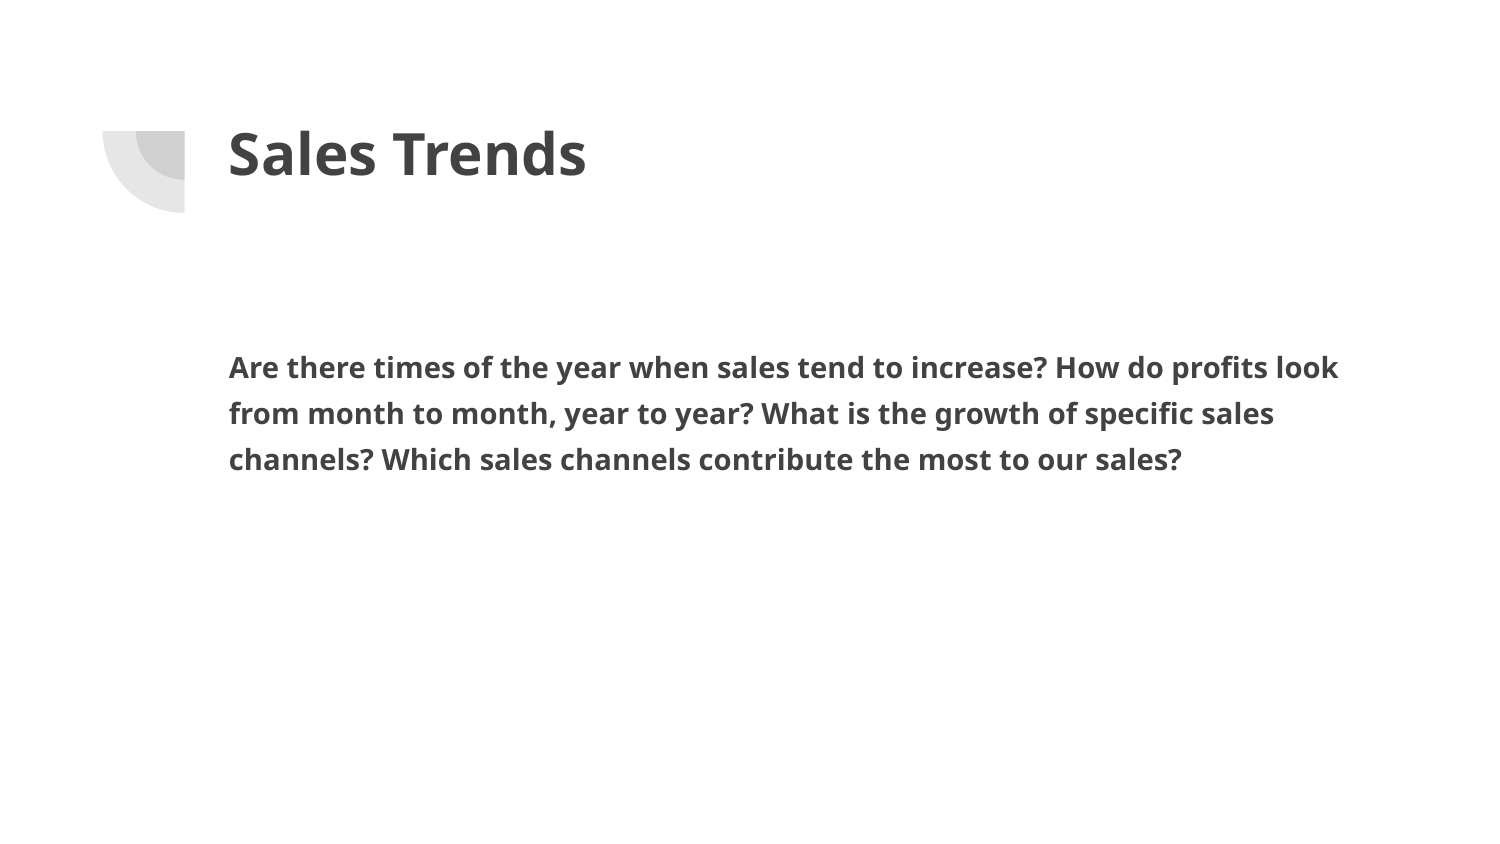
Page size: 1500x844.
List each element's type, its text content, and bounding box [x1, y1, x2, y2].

title Sales Trends [213, 98, 1368, 263]
list Are there times of the year when sales tend to increase? How do profits look from month to month, year to year? What is the growth of specific sales channels? Which sales channels contribute the most to our sales? [213, 326, 1368, 744]
